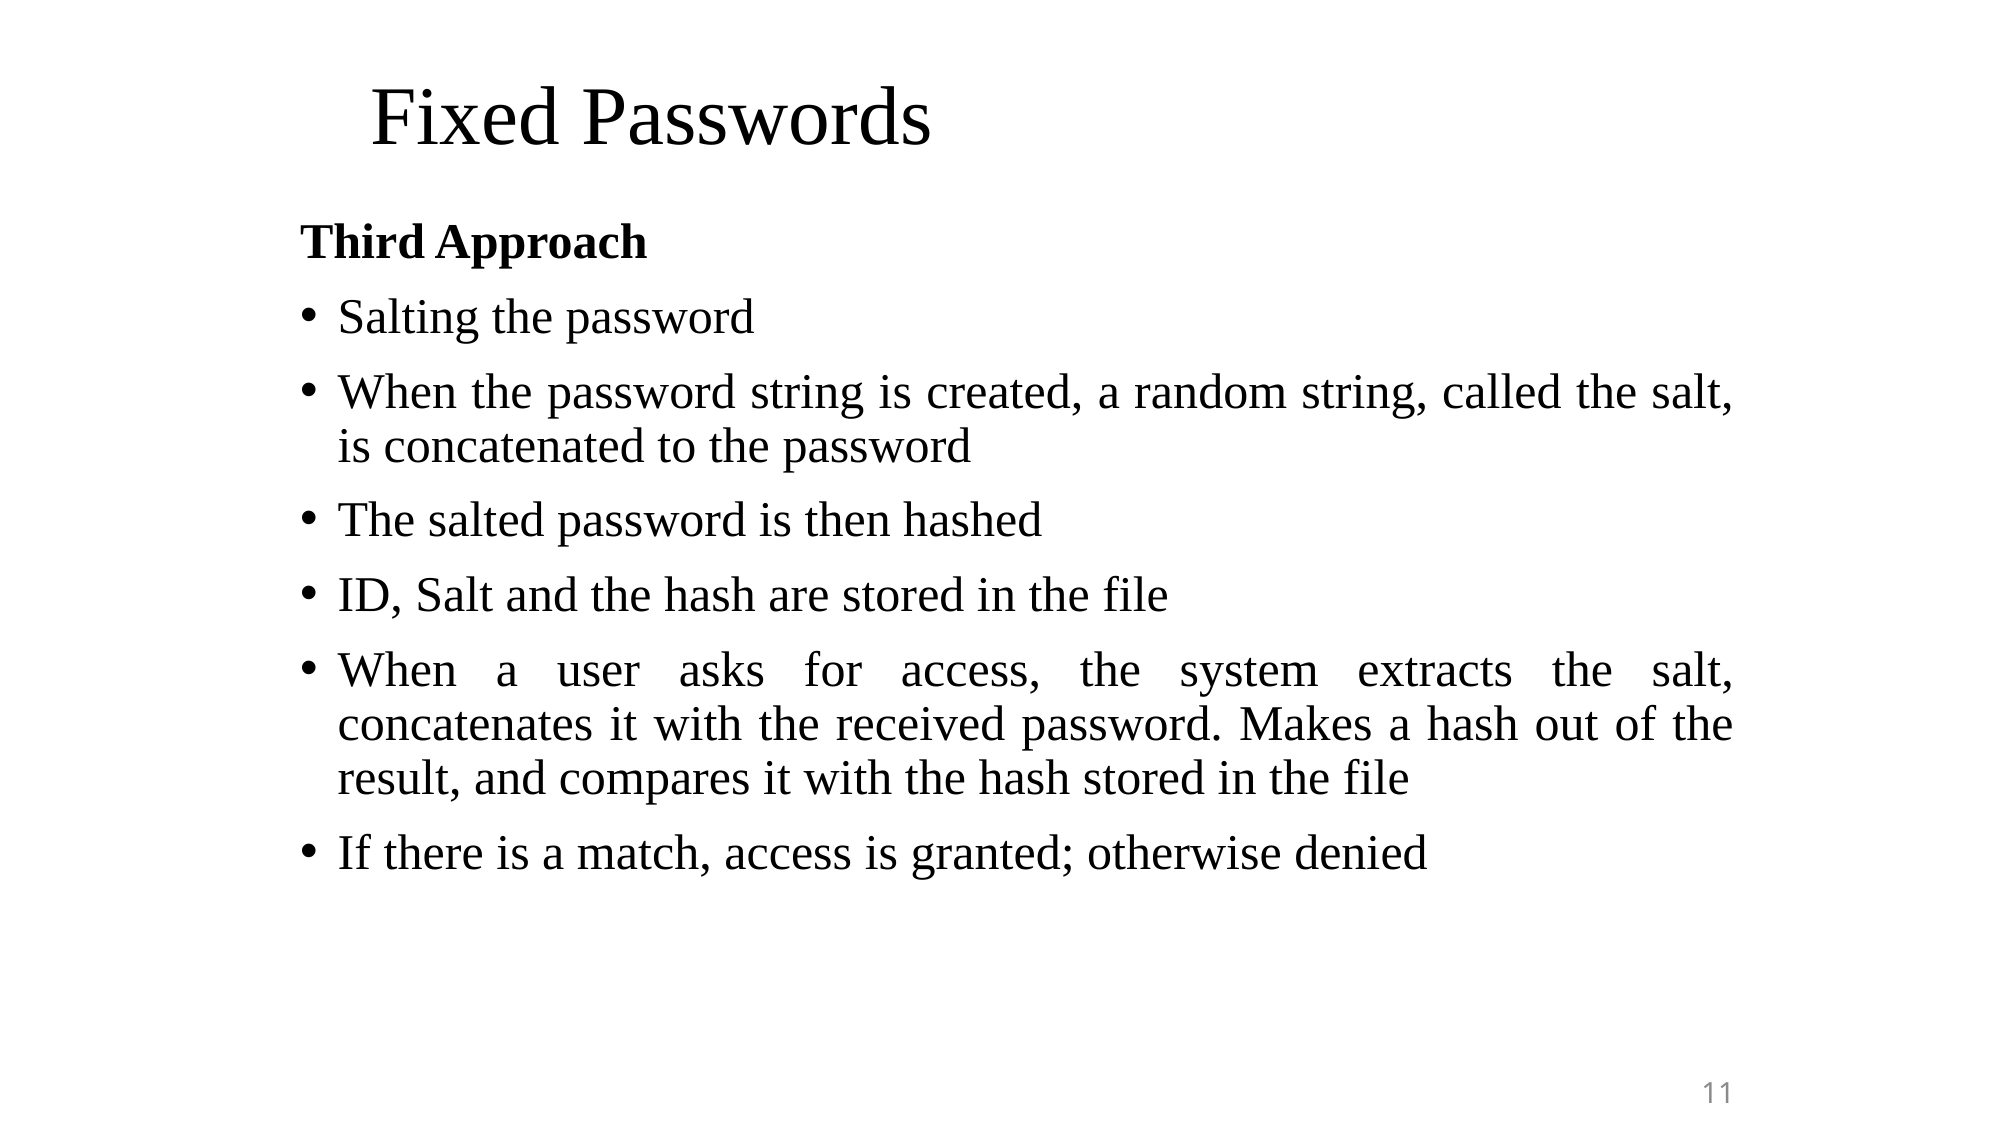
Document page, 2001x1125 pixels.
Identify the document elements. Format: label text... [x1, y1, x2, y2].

title Fixed Passwords [355, 46, 1637, 188]
list Third Approach Salting the password When the password string is created, a random string, called the salt, is concatenated to the password The salted password is then hashed ID, Salt and the hash are stored in the file When a user asks for access, the system extracts the salt, concatenates it with the received password. Makes a hash out of the result, and compares it with the hash stored in the file If there is a match, access is granted; otherwise denied [285, 207, 1750, 1050]
slide_number 11 [1437, 1062, 1750, 1125]
